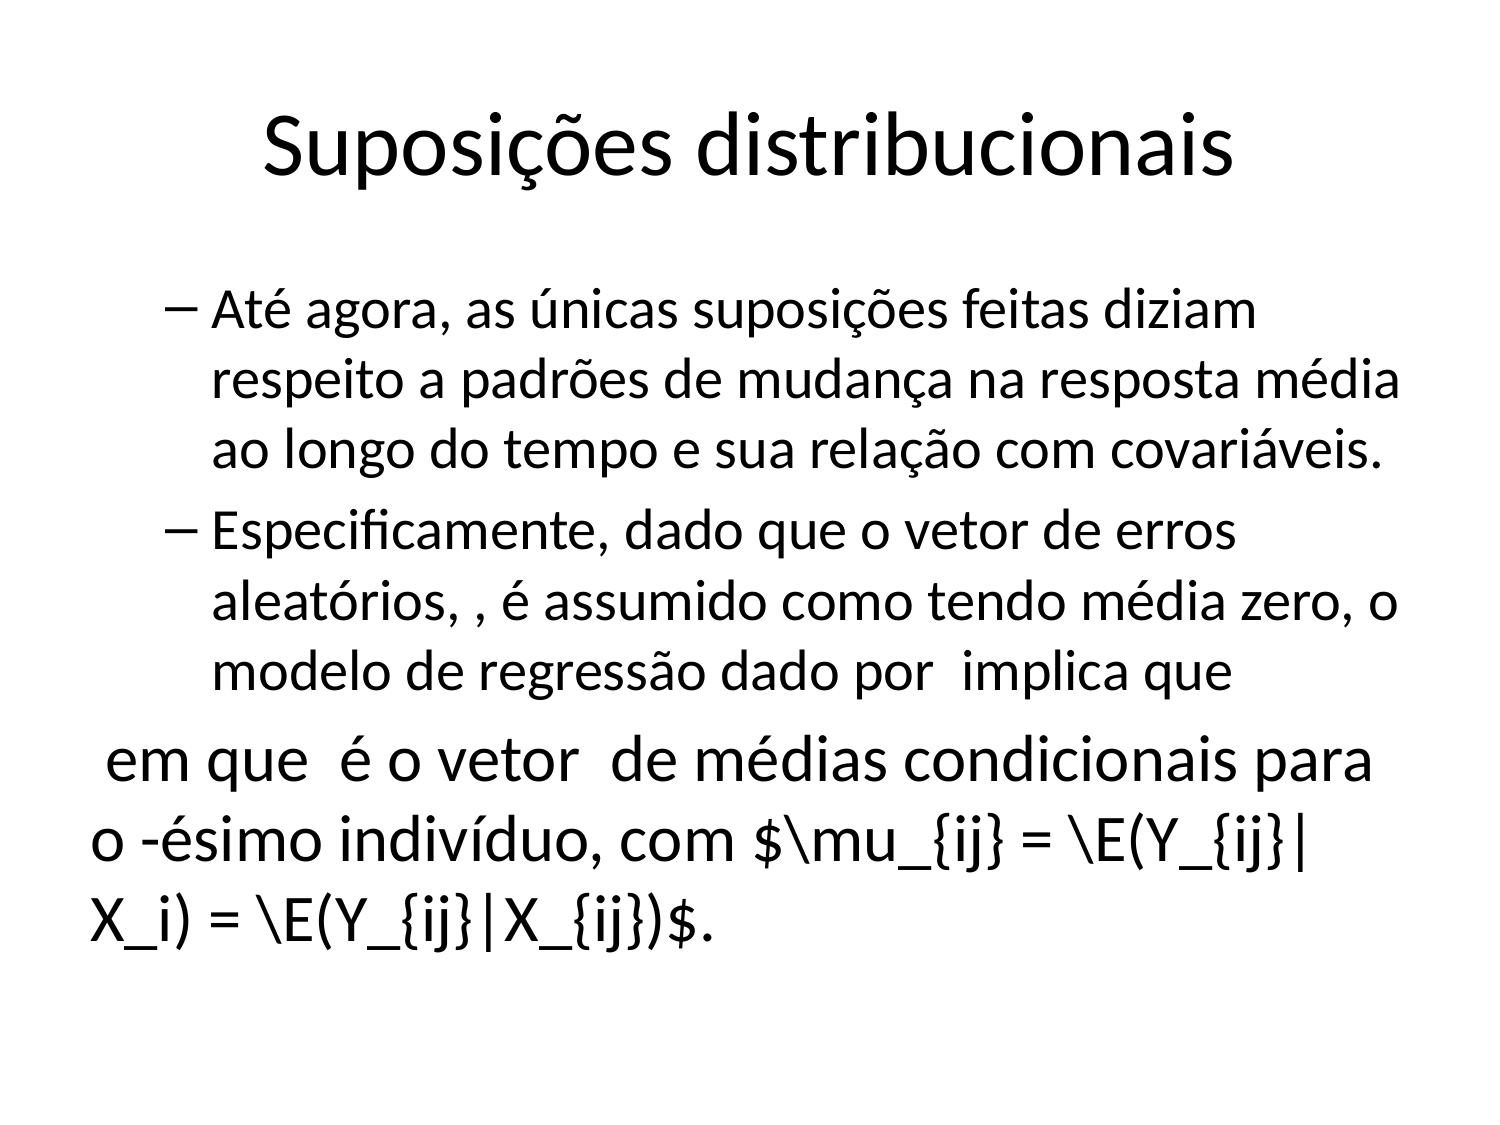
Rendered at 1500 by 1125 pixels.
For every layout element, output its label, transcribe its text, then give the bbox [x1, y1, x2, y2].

title Suposições distribucionais [75, 45, 1425, 233]
